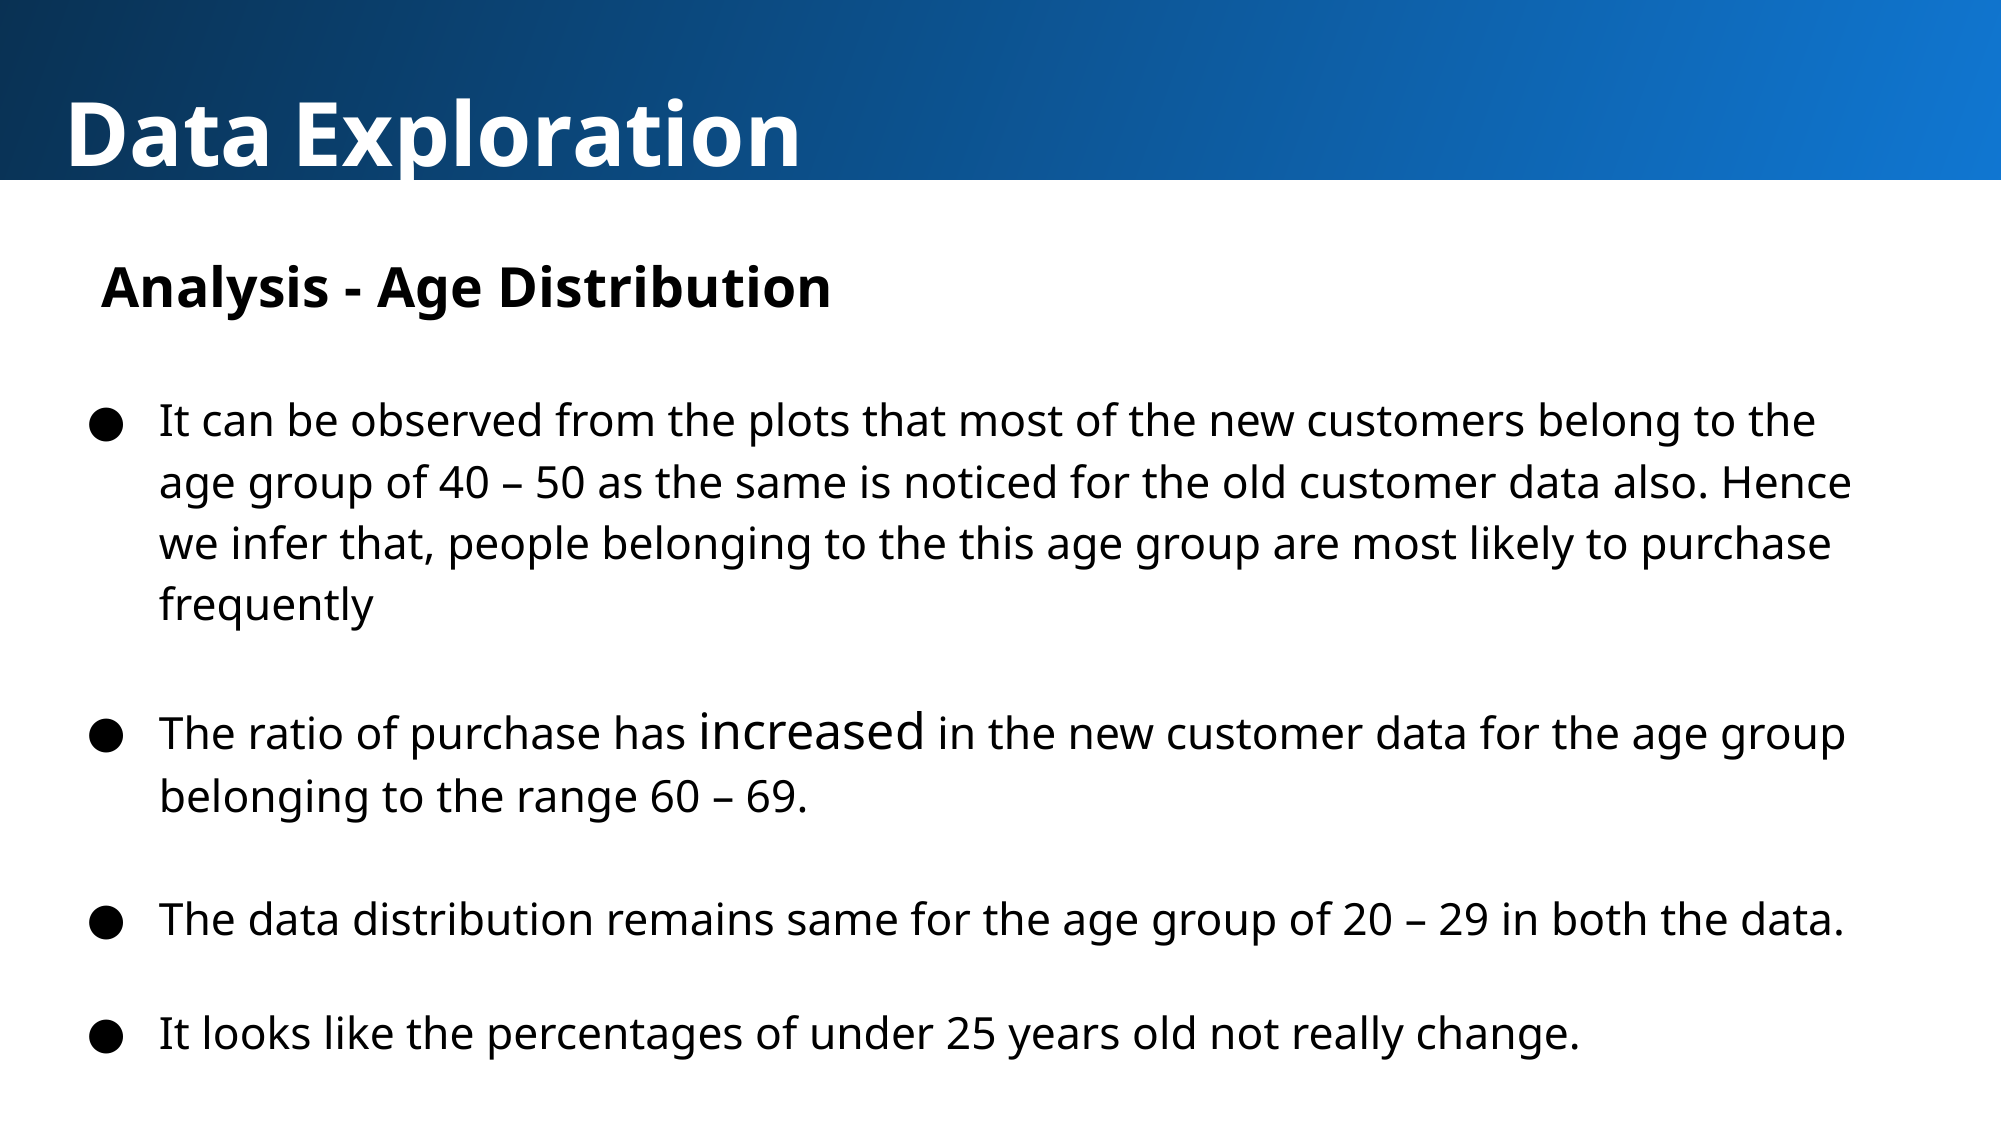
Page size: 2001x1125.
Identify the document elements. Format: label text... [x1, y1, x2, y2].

text_box It can be observed from the plots that most of the new customers belong to the age group of 40 – 50 as the same is noticed for the old customer data also. Hence we infer that, people belonging to the this age group are most likely to purchase frequently The ratio of purchase has increased in the new customer data for the age group belonging to the range 60 – 69. The data distribution remains same for the age group of 20 – 29 in both the data. It looks like the percentages of under 25 years old not really change. [39, 364, 1925, 1097]
text_box [0, 0, 2000, 180]
text_box Data Exploration [44, 57, 1919, 191]
text_box Analysis - Age Distribution [81, 222, 1956, 334]
